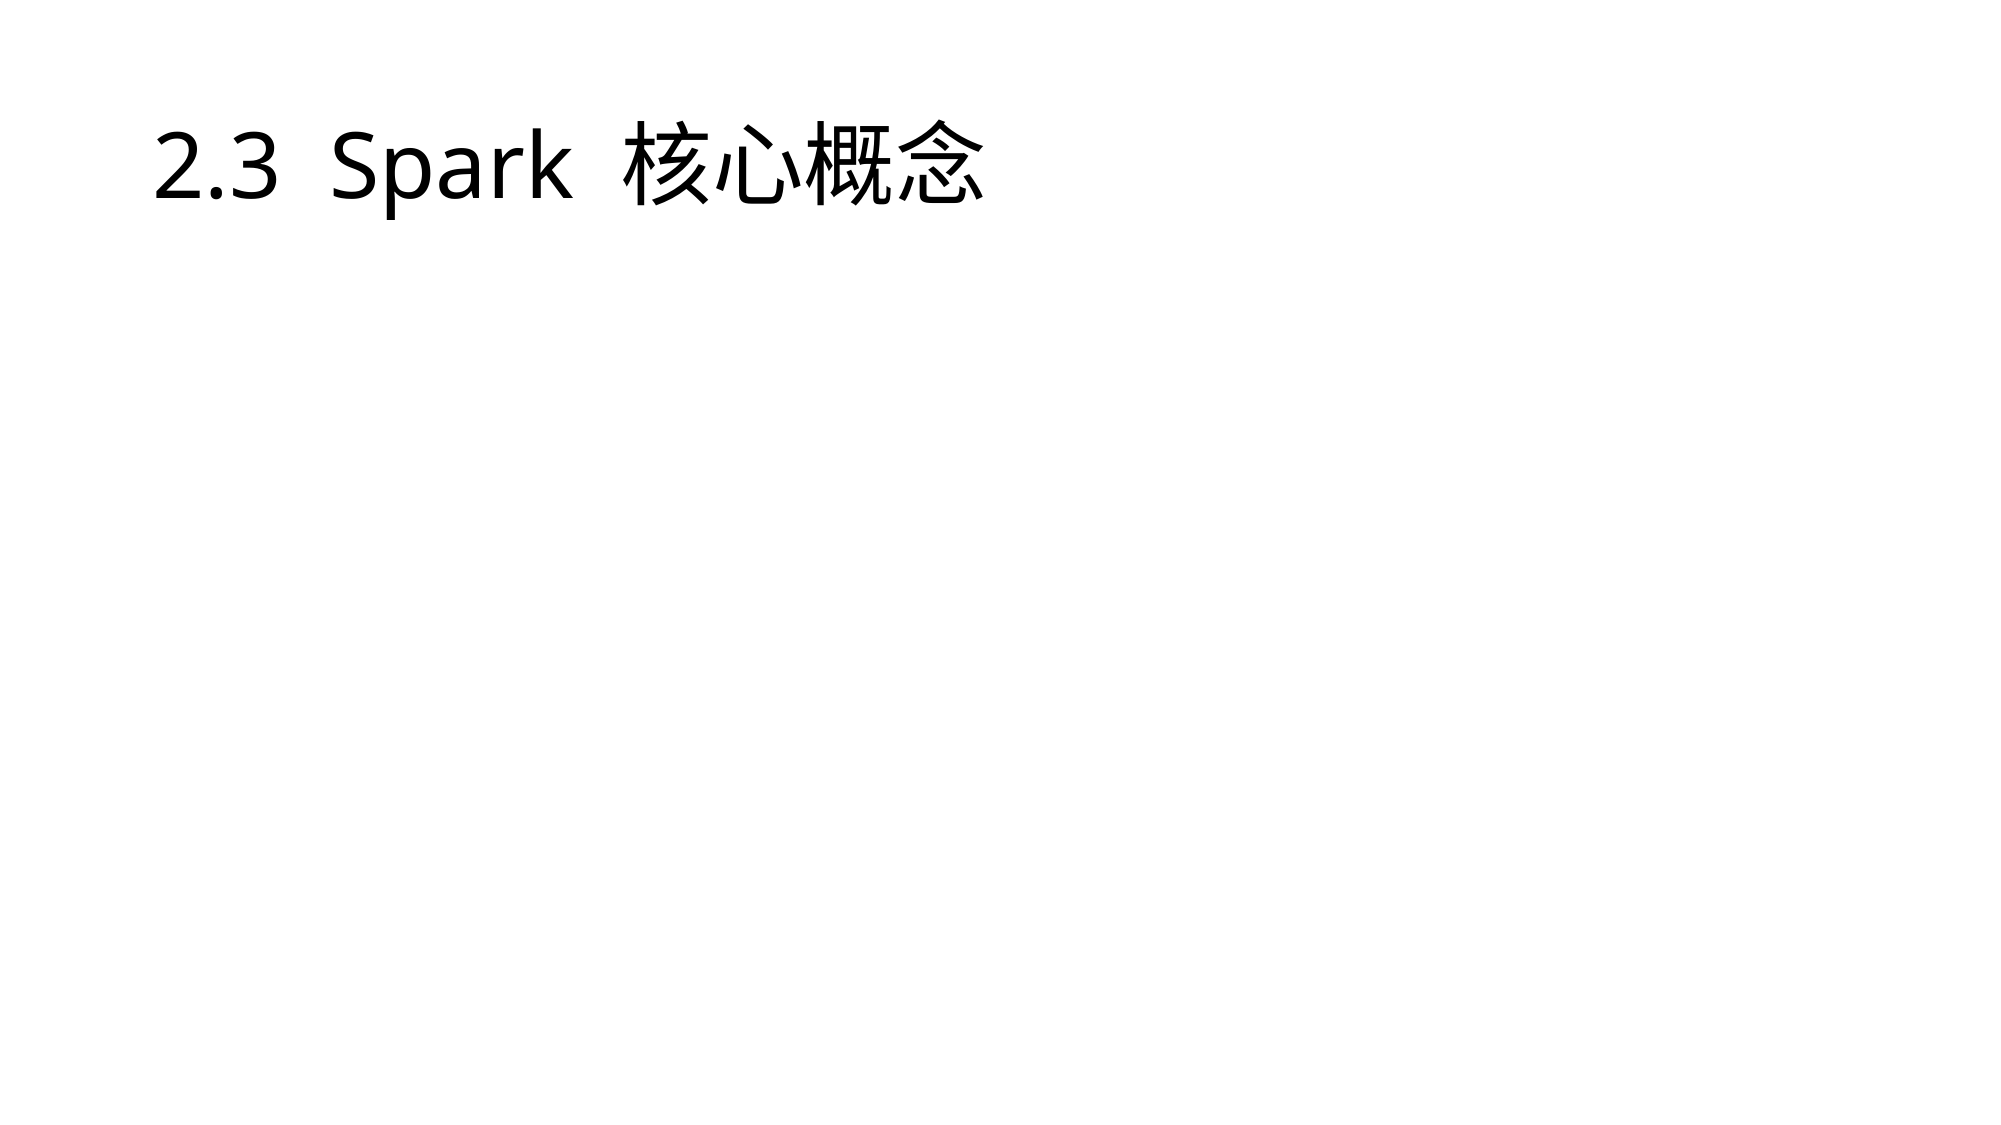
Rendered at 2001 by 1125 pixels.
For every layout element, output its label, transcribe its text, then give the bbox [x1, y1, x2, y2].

title 2.3 Spark 核心概念 [137, 59, 1863, 278]
